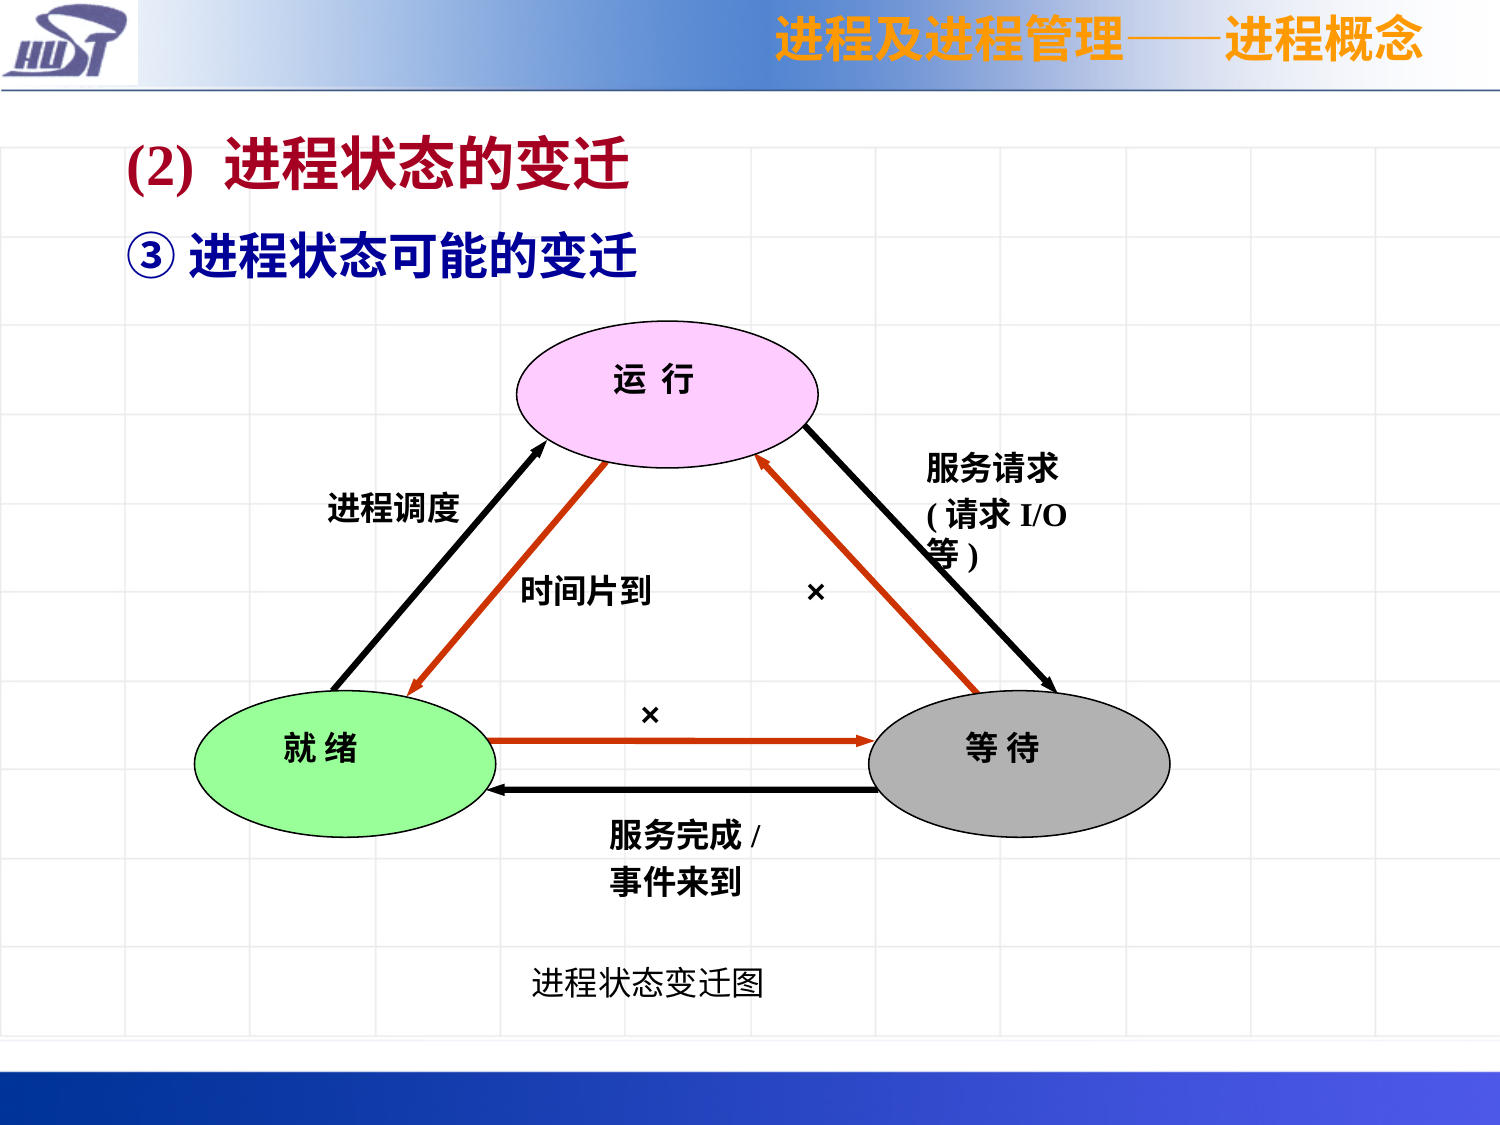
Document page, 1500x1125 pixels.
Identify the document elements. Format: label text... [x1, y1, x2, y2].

text_box [406, 580, 505, 697]
text_box × [791, 554, 875, 618]
text_box 就 绪 [194, 690, 496, 838]
picture [0, 0, 1500, 1125]
text_box [710, 736, 875, 746]
text_box 服务完成/ 事件来到 [595, 807, 803, 909]
text_box 进程调度 [312, 479, 498, 535]
text_box 进程状态变迁图 [517, 946, 842, 1010]
text_box × [625, 678, 710, 741]
text_box [951, 581, 1057, 692]
text_box [498, 440, 548, 498]
text_box 时间片到 [505, 562, 689, 618]
text_box (2) 进程状态的变迁 ③进程状态可能的变迁 [111, 105, 1130, 292]
text_box 进程及进程管理——进程概念 [62, 6, 1440, 76]
text_box 运 行 [516, 321, 819, 468]
text_box 服务请求 (请求I/O等) [911, 439, 1124, 581]
text_box 等 待 [868, 690, 1171, 838]
text_box [486, 785, 877, 794]
text_box [754, 454, 848, 554]
